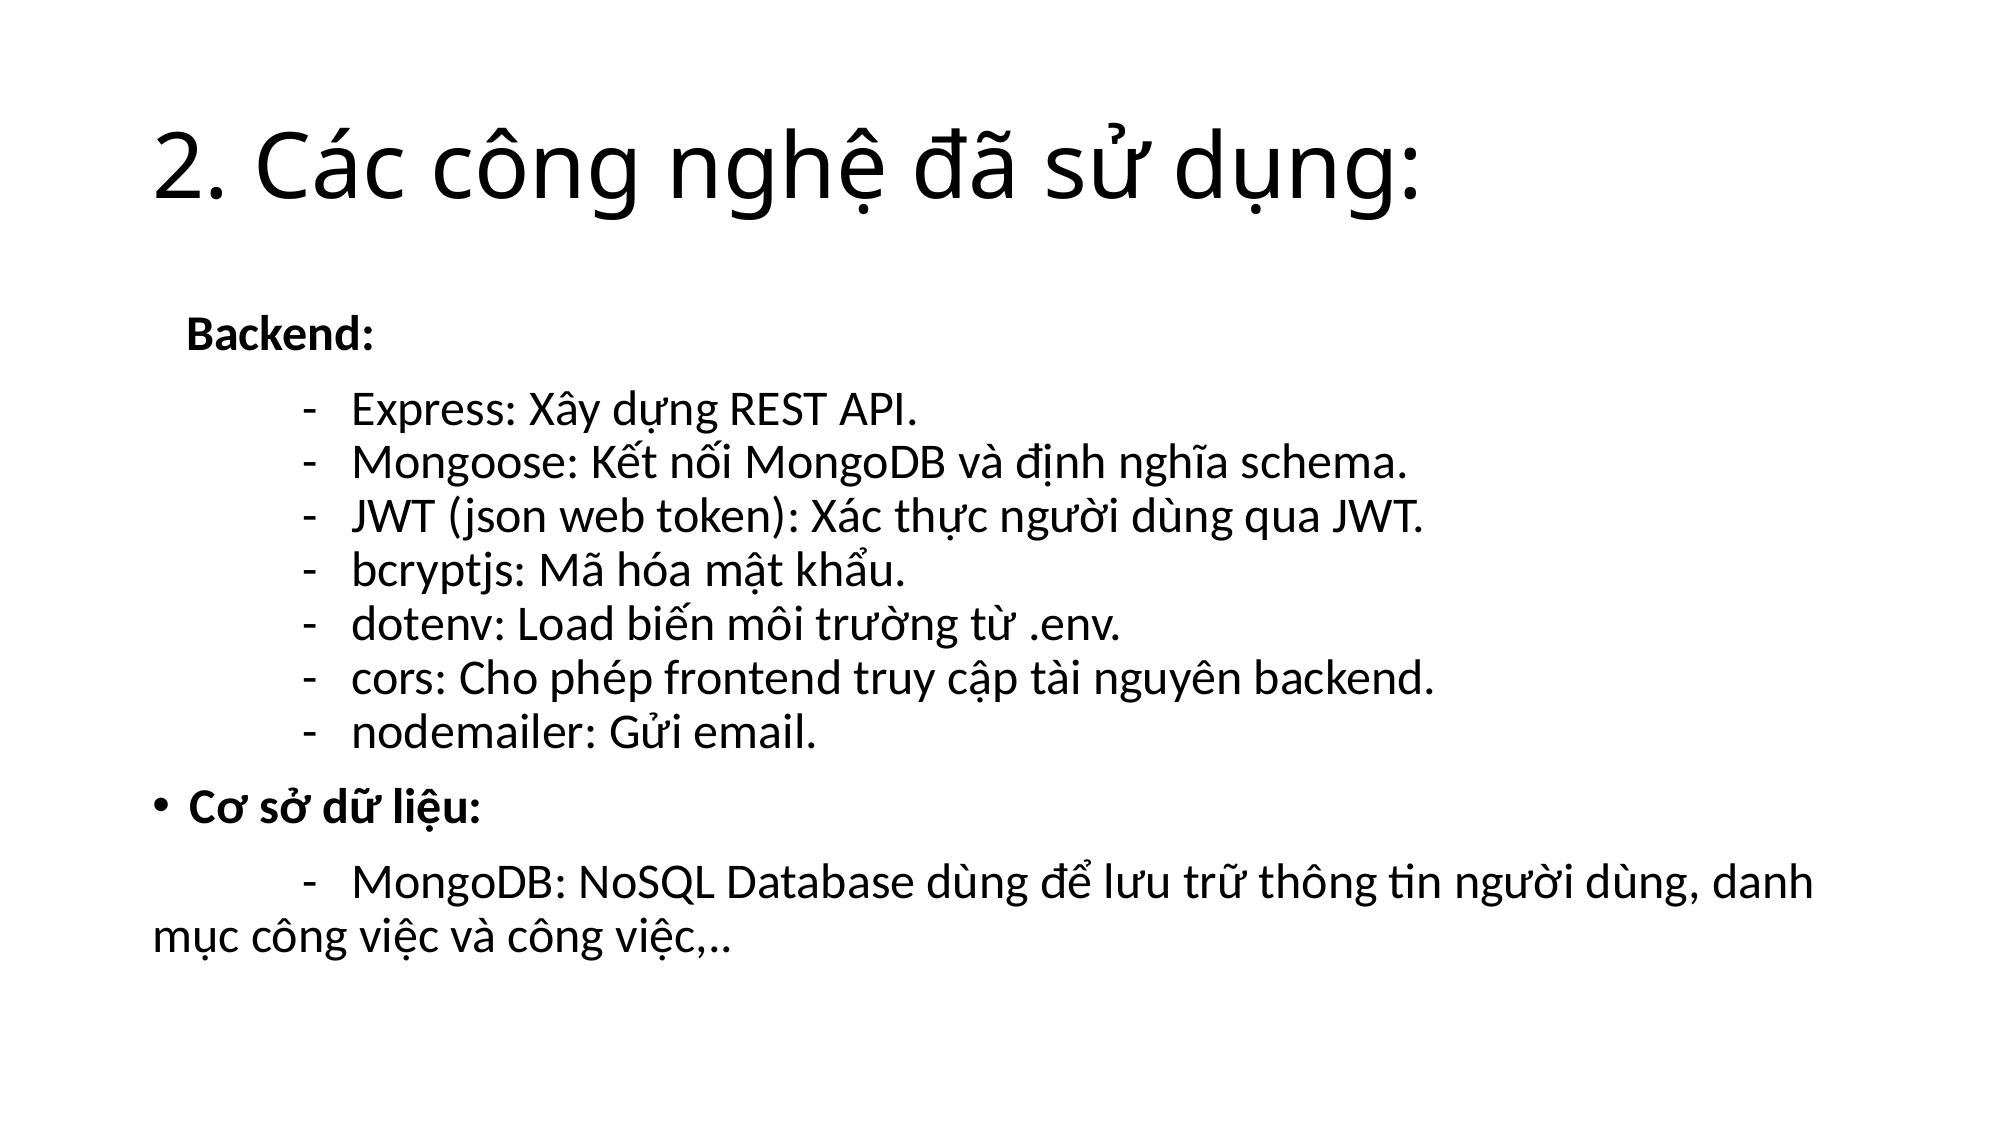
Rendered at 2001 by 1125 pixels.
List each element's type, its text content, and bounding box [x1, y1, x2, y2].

list Backend: - Express: Xây dựng REST API. - Mongoose: Kết nối MongoDB và định nghĩa schema. - JWT (json web token): Xác thực người dùng qua JWT. - bcryptjs: Mã hóa mật khẩu. - dotenv: Load biến môi trường từ .env. - cors: Cho phép frontend truy cập tài nguyên backend. - nodemailer: Gửi email. Cơ sở dữ liệu: - MongoDB: NoSQL Database dùng để lưu trữ thông tin người dùng, danh mục công việc và công việc,.. [137, 299, 1863, 1014]
title 2. Các công nghệ đã sử dụng: [137, 59, 1863, 278]
